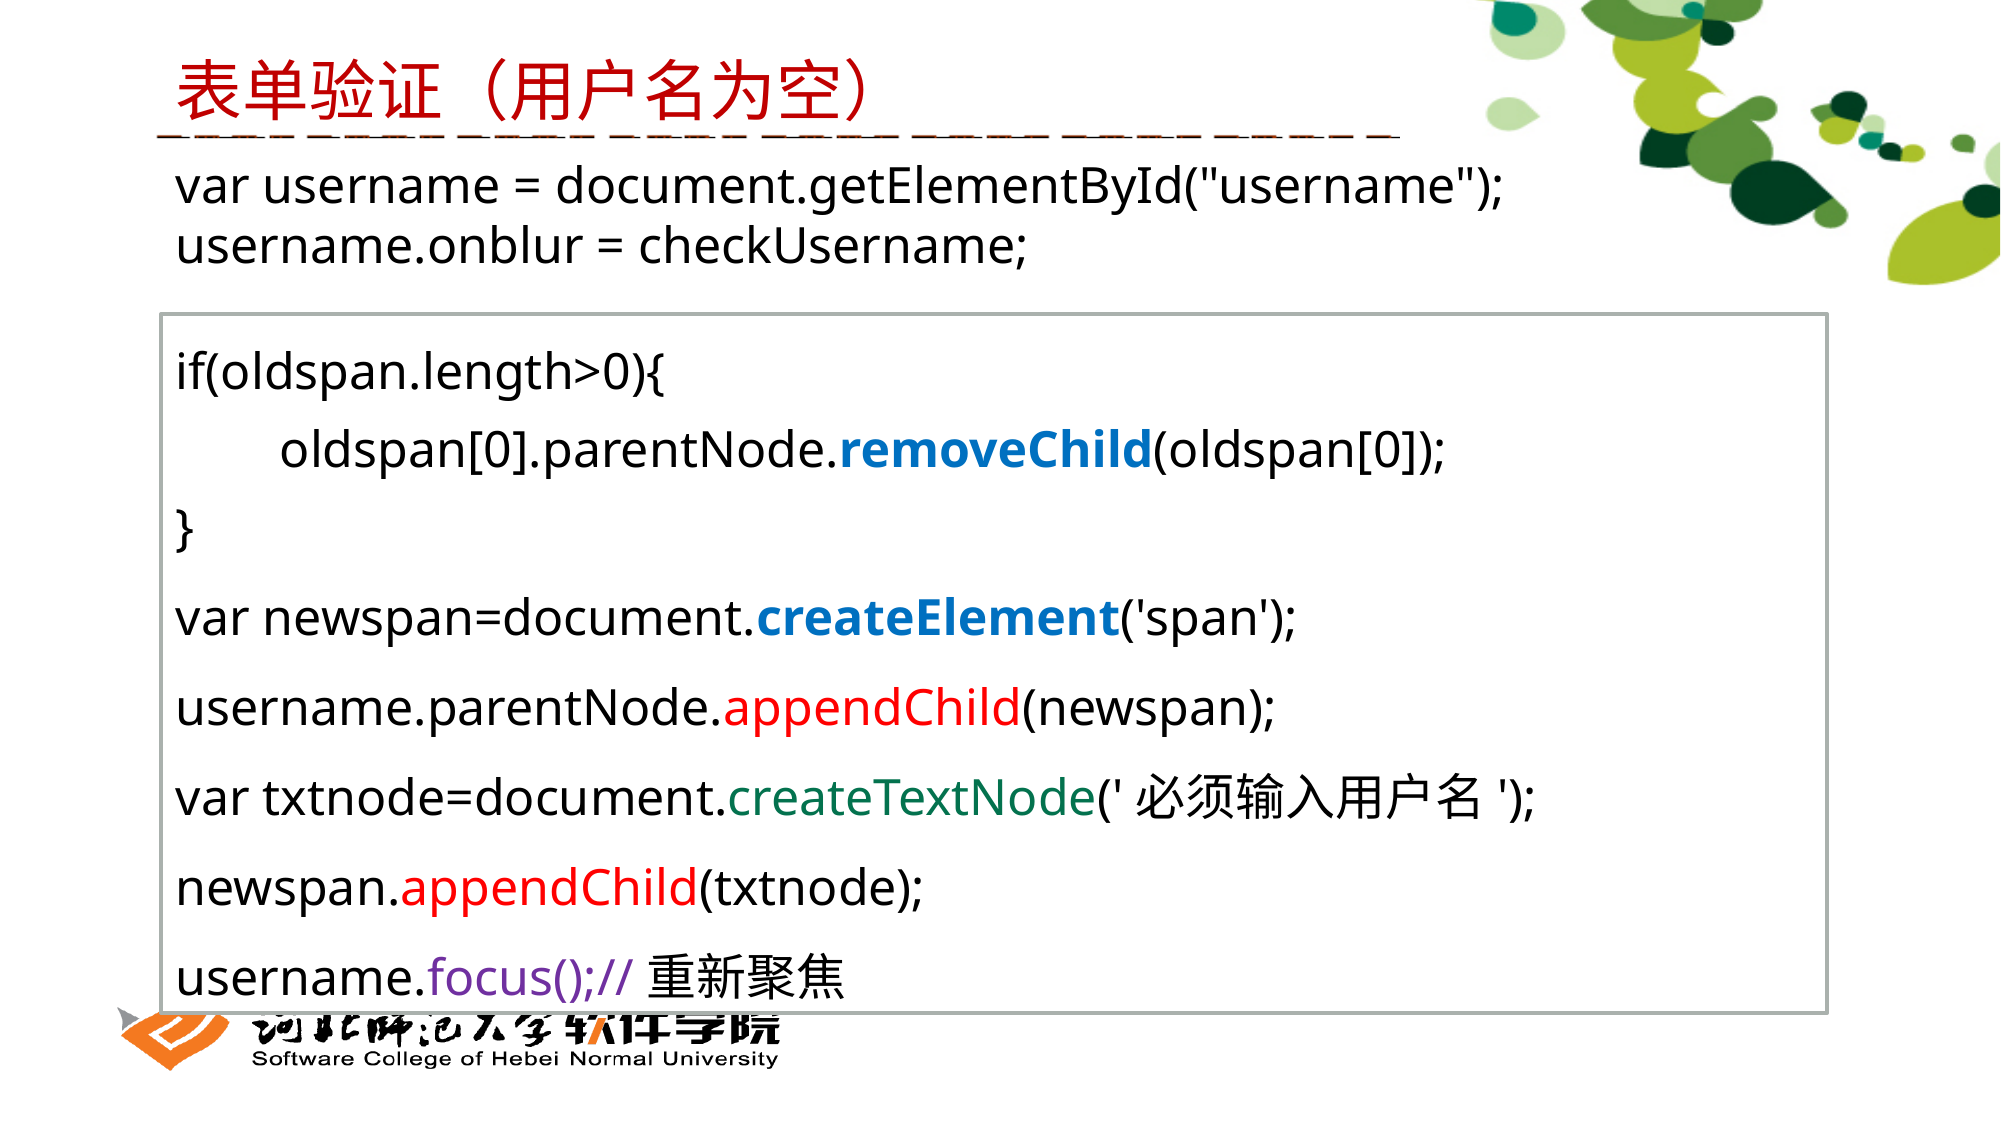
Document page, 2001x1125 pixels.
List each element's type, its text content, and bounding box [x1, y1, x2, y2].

picture [0, 0, 2001, 1125]
text_box var username = document.getElementById("username"); username.onblur = checkUsername; [161, 146, 1793, 282]
text_box if(oldspan.length>0){ oldspan[0].parentNode.removeChild(oldspan[0]); } var newspan=document.createElement('span'); username.parentNode.appendChild(newspan); var txtnode=document.createTextNode('必须输入用户名'); newspan.appendChild(txtnode); username.focus();//重新聚焦 [159, 312, 1829, 1015]
text_box 表单验证（用户名为空） [160, 41, 1272, 136]
